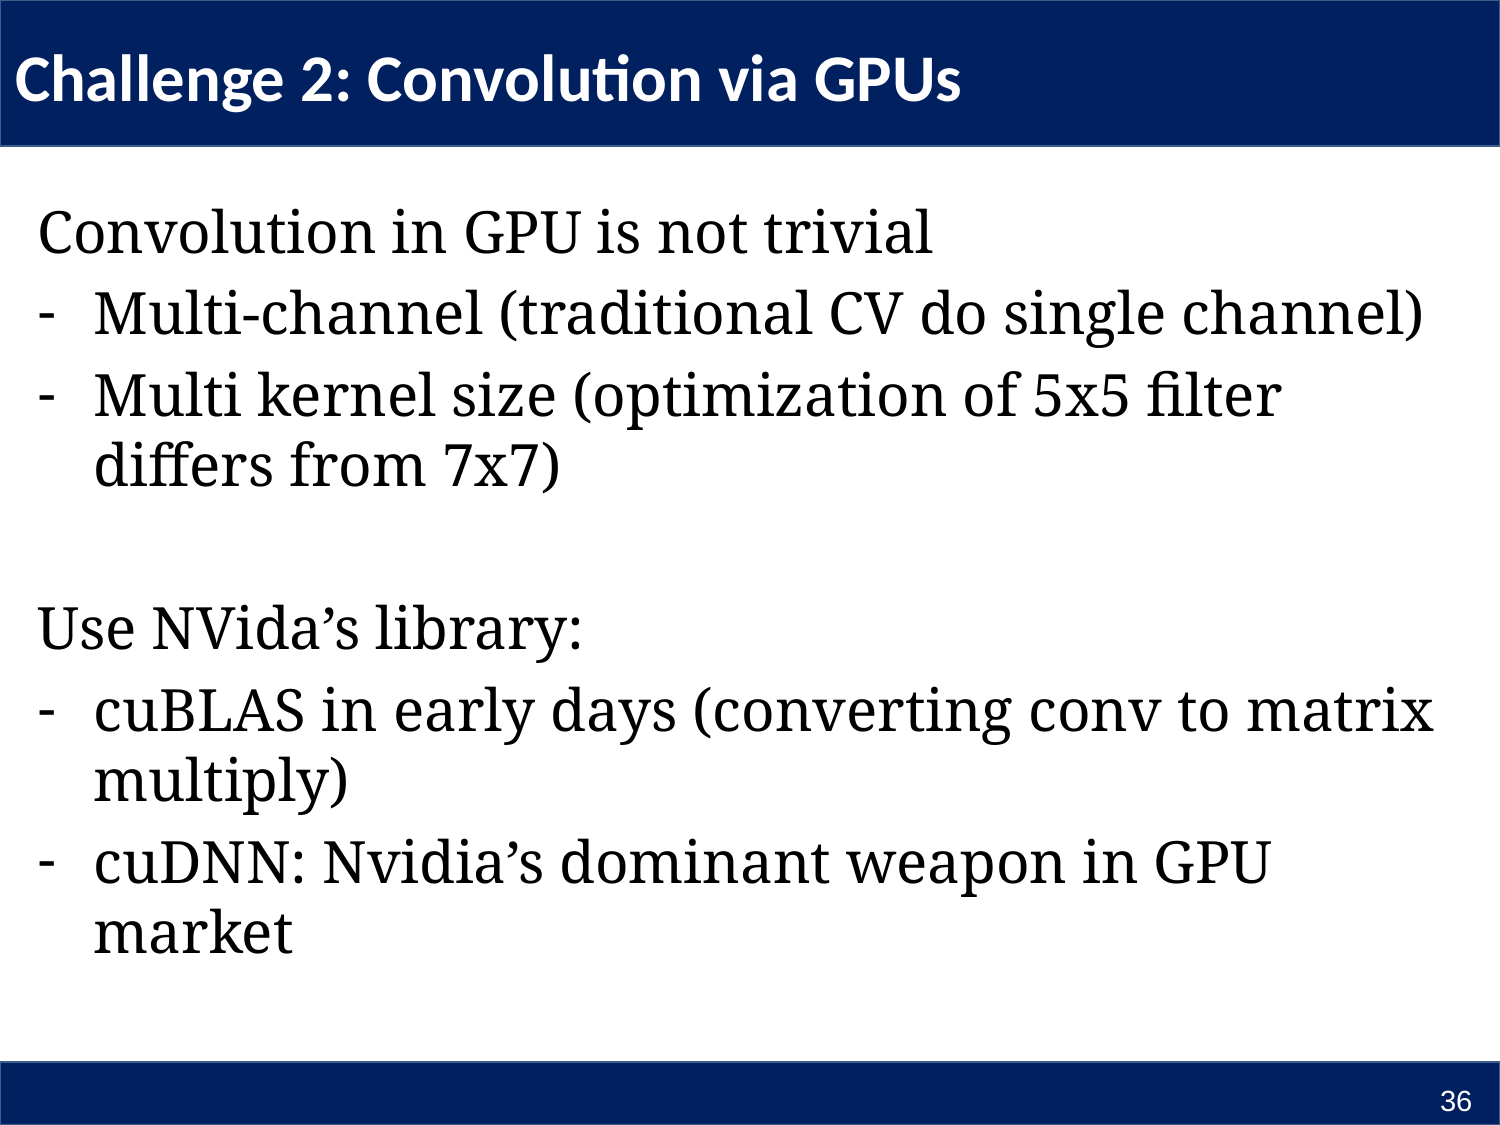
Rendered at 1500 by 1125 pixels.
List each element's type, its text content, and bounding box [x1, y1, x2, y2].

text_box [1031, 405, 1062, 472]
slide_number 36 [1137, 1074, 1488, 1125]
text_box Convolution in GPU is not trivial Multi-channel (traditional CV do single channel) Multi kernel size (optimization of 5x5 filter differs from 7x7) Use NVida’s library: cuBLAS in early days (converting conv to matrix multiply) cuDNN: Nvidia’s dominant weapon in GPU market [22, 187, 1488, 1005]
title Challenge 2: Convolution via GPUs [0, 0, 1341, 150]
